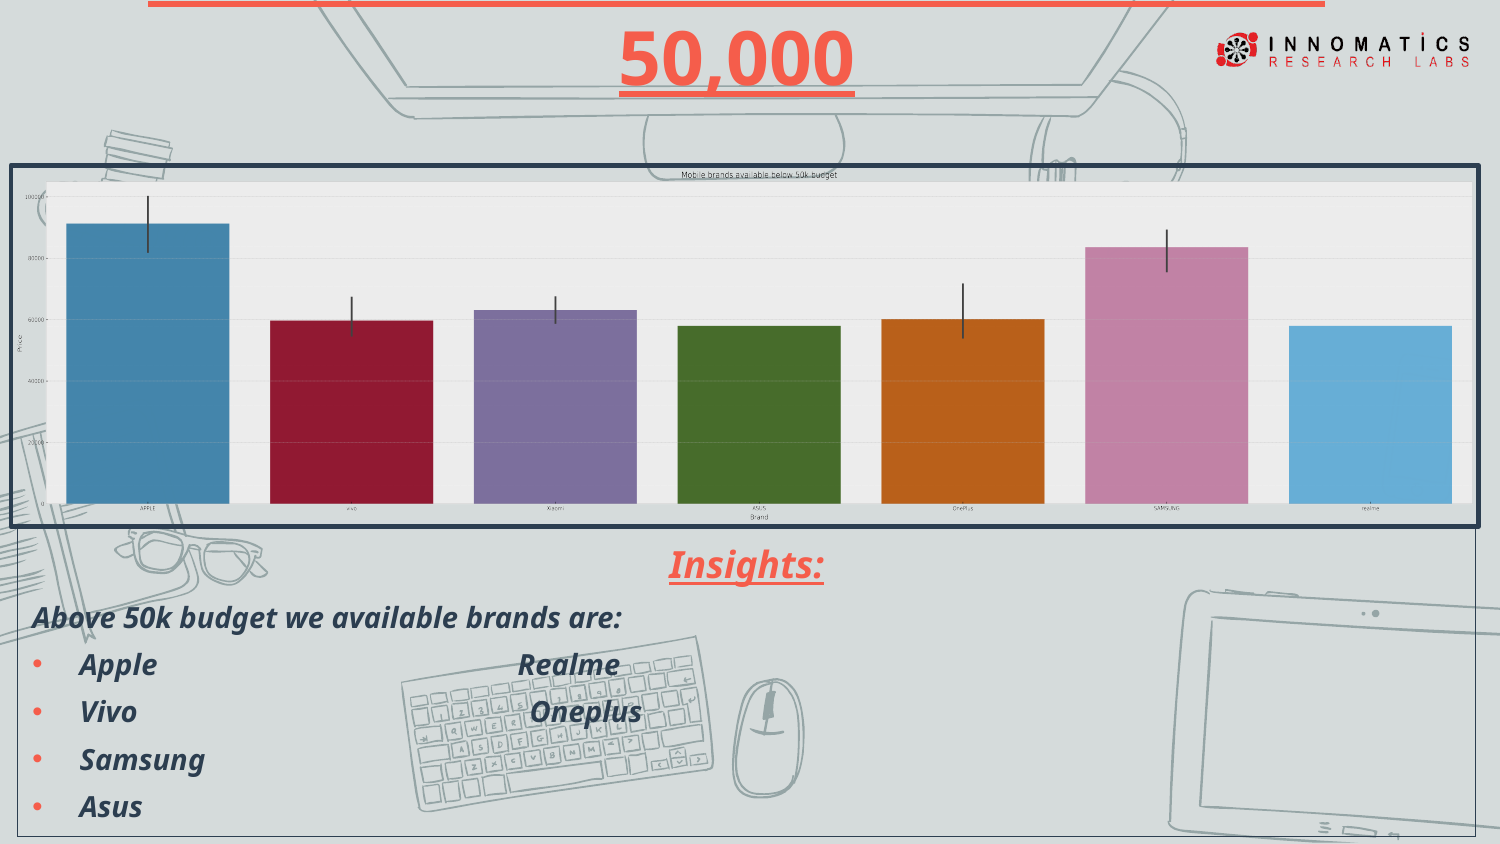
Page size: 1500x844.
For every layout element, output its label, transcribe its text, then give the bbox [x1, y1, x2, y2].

picture [12, 167, 1477, 525]
slide_number [1435, 0, 1500, 53]
list Insights: Above 50k budget we available brands are: Apple Realme Vivo Oneplus Samsung Asus [17, 532, 1476, 837]
title mobiles brands available above 50,000 [53, 20, 1421, 116]
picture [1216, 31, 1469, 68]
